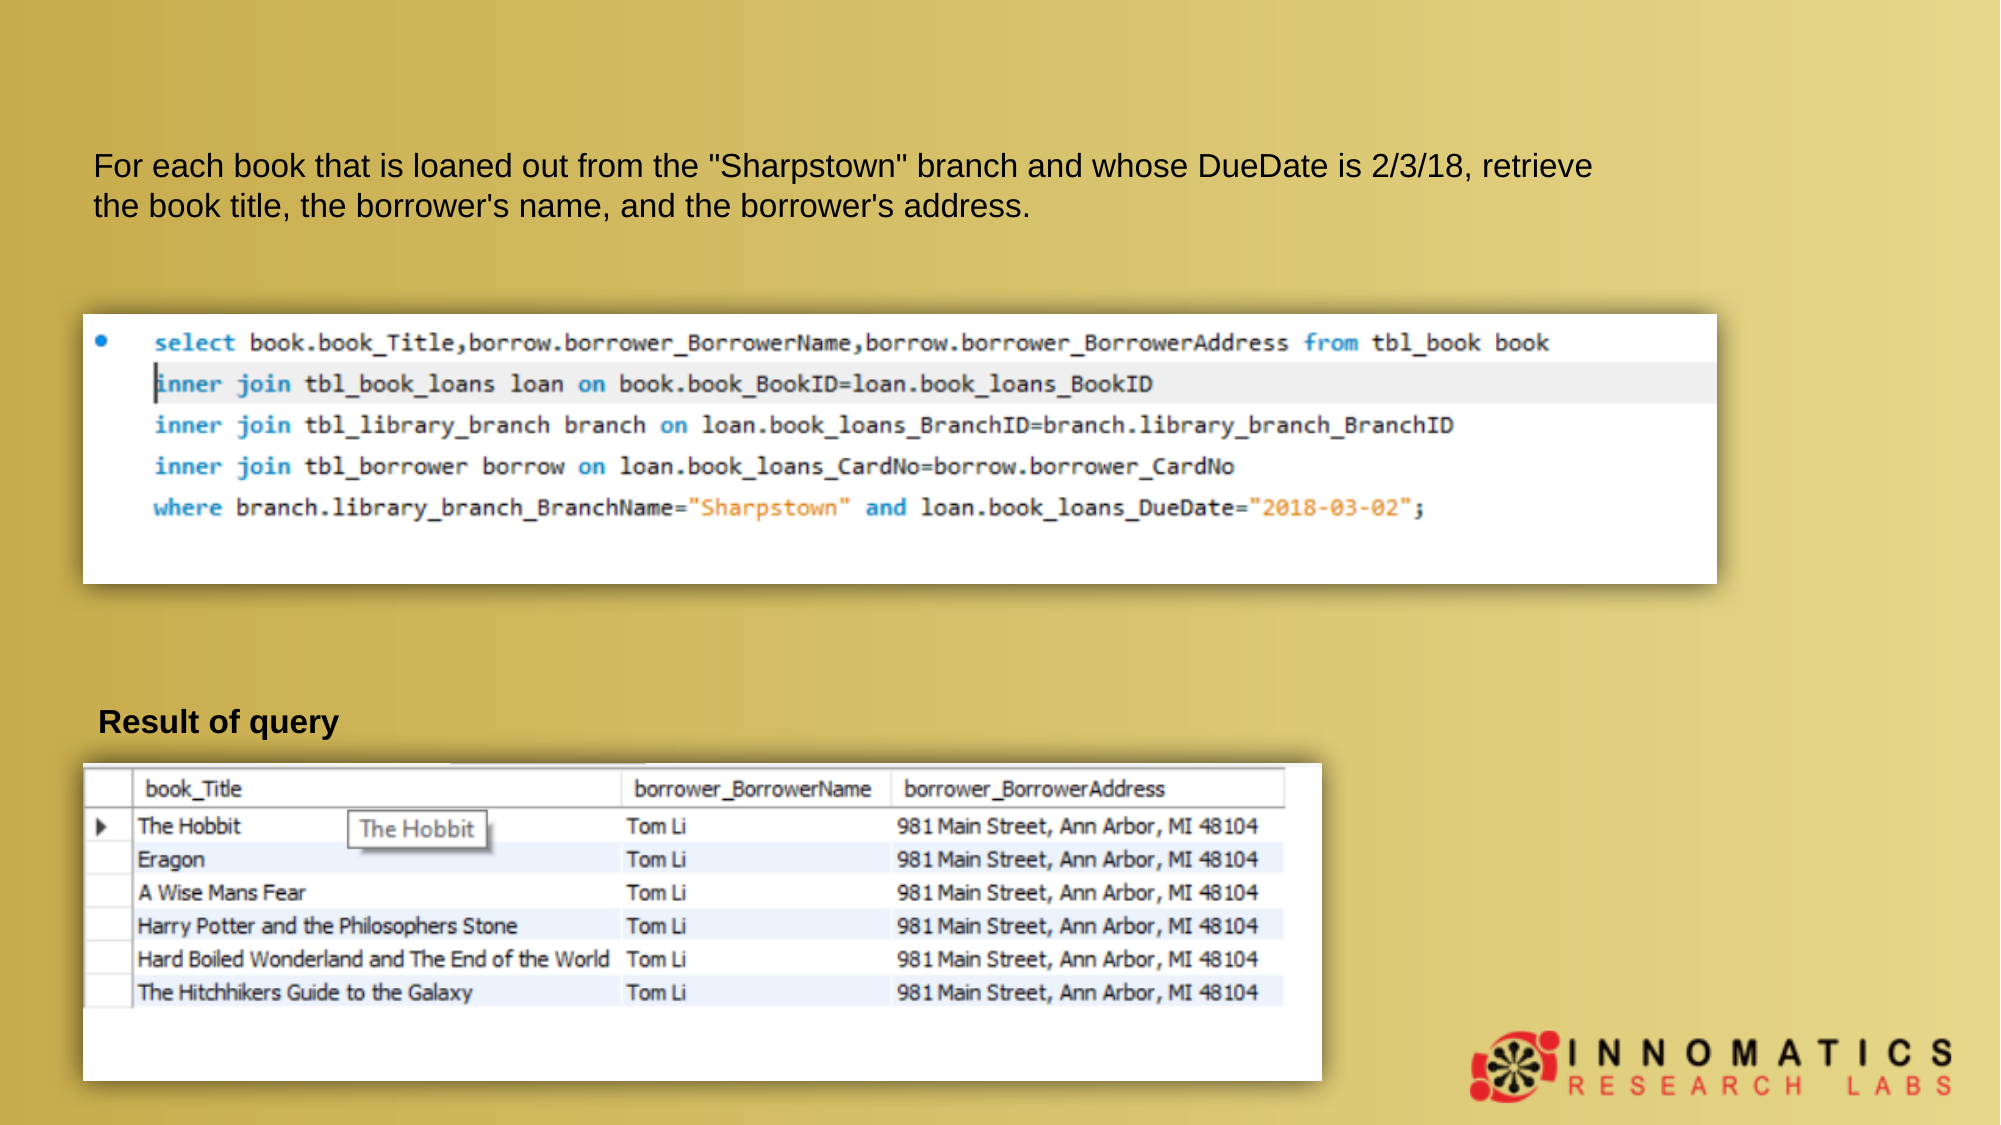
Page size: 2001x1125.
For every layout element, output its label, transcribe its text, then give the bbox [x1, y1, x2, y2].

picture [83, 763, 1322, 1081]
picture [1445, 1014, 1975, 1125]
picture [83, 314, 1717, 584]
text_box For each book that is loaned out from the "Sharpstown" branch and whose DueDate is 2/3/18, retrieve the book title, the borrower's name, and the borrower's address. [78, 137, 1662, 272]
text_box Result of query [83, 692, 721, 743]
